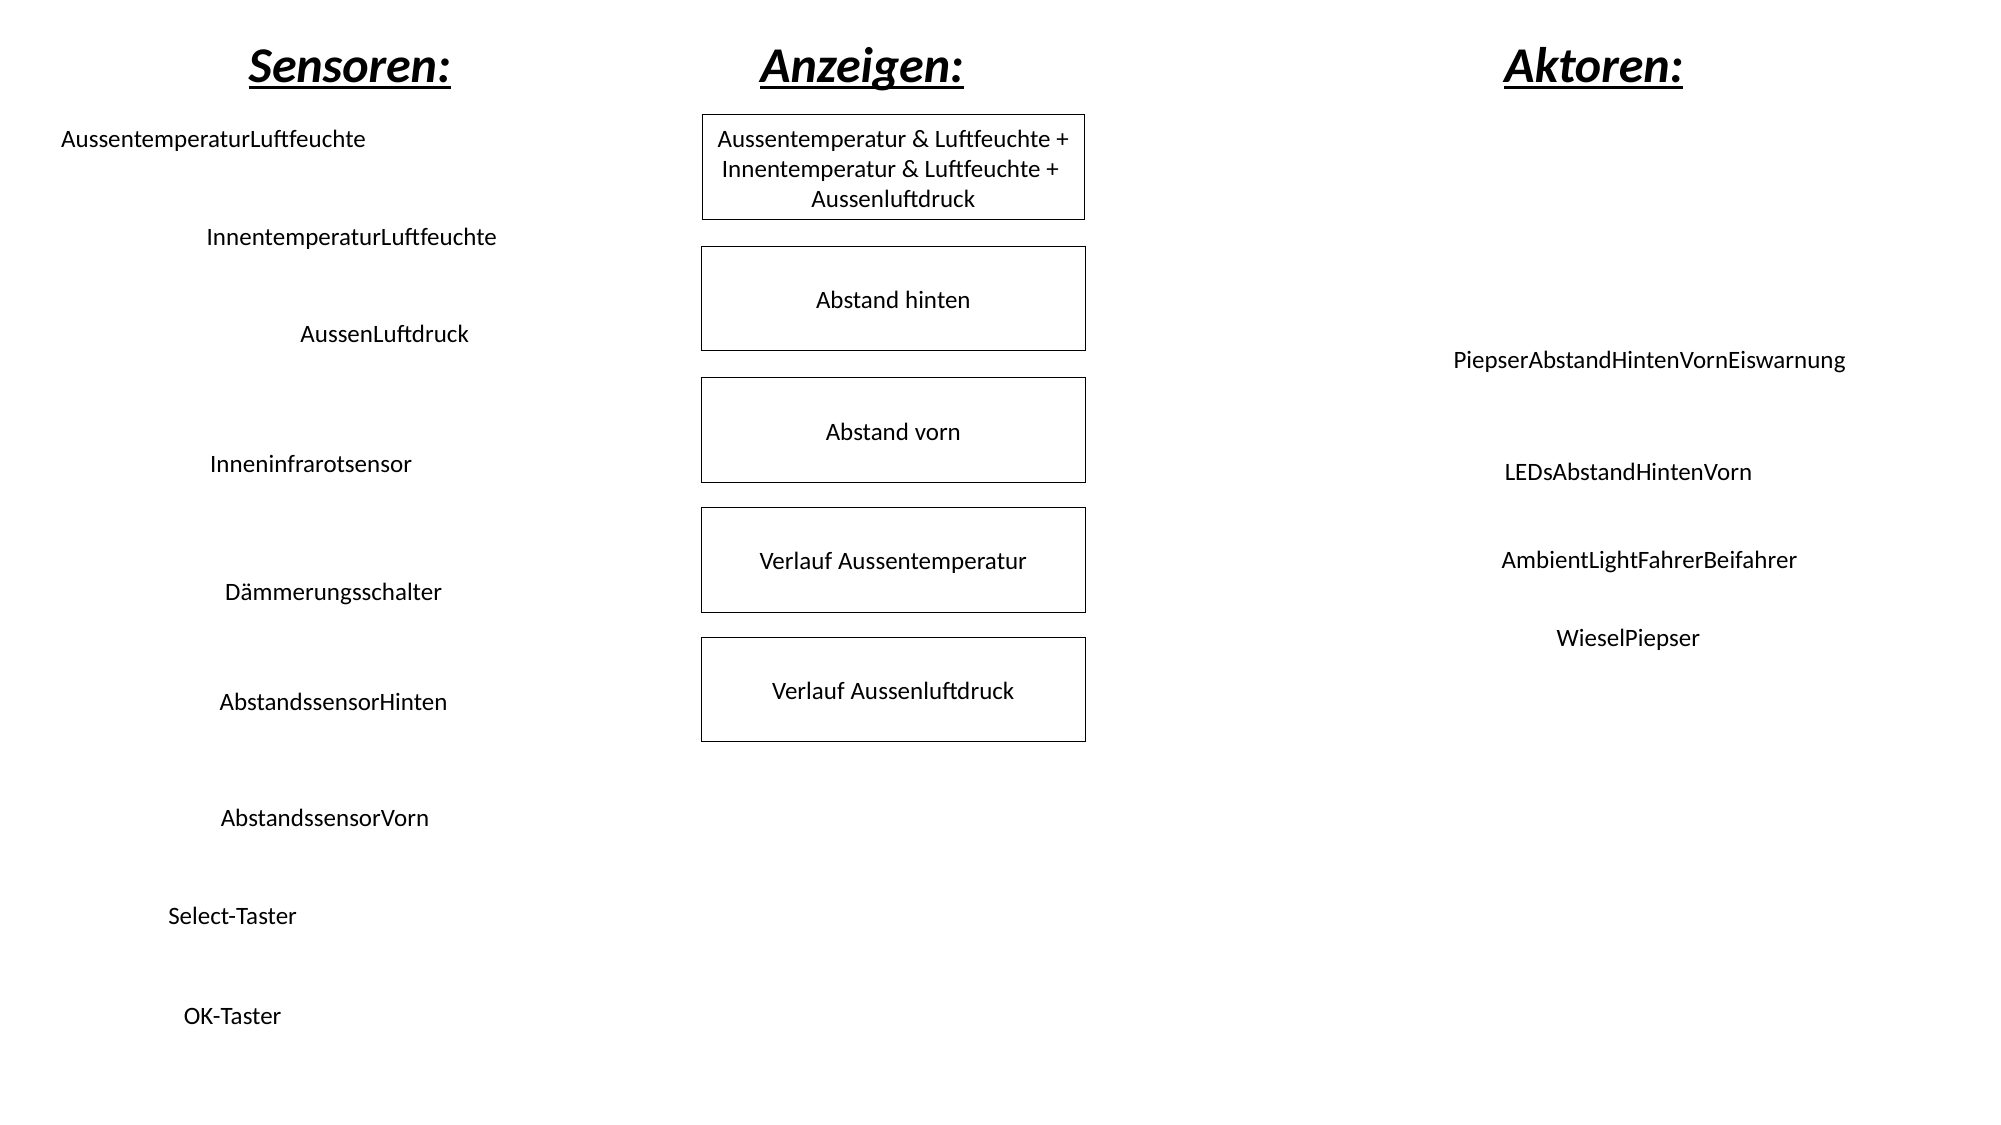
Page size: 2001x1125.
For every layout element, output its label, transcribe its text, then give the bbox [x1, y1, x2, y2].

text_box Select-Taster [153, 892, 313, 938]
text_box Sensoren: [233, 25, 466, 101]
text_box Abstand hinten [701, 246, 1086, 351]
text_box Anzeigen: [745, 25, 979, 101]
text_box PiepserAbstandHintenVornEiswarnung [1438, 335, 1862, 381]
text_box AmbientLightFahrerBeifahrer [1486, 535, 1813, 581]
text_box Inneninfrarotsensor [195, 439, 428, 485]
text_box AussenLuftdruck [285, 309, 485, 355]
text_box OK-Taster [169, 991, 297, 1037]
text_box Aktoren: [1489, 25, 1699, 101]
text_box Verlauf Aussentemperatur [701, 507, 1086, 613]
text_box WieselPiepser [1541, 613, 1716, 659]
text_box LEDsAbstandHintenVorn [1489, 447, 1768, 493]
text_box Aussentemperatur & Luftfeuchte + Innentemperatur & Luftfeuchte + Aussenluftdruck [702, 114, 1085, 220]
text_box AbstandssensorHinten [204, 677, 464, 723]
text_box Abstand vorn [701, 377, 1086, 483]
text_box InnentemperaturLuftfeuchte [191, 213, 513, 259]
text_box AbstandssensorVorn [206, 793, 445, 839]
text_box AussentemperaturLuftfeuchte [46, 114, 382, 160]
text_box Verlauf Aussenluftdruck [701, 637, 1086, 742]
text_box Dämmerungsschalter [210, 568, 458, 613]
